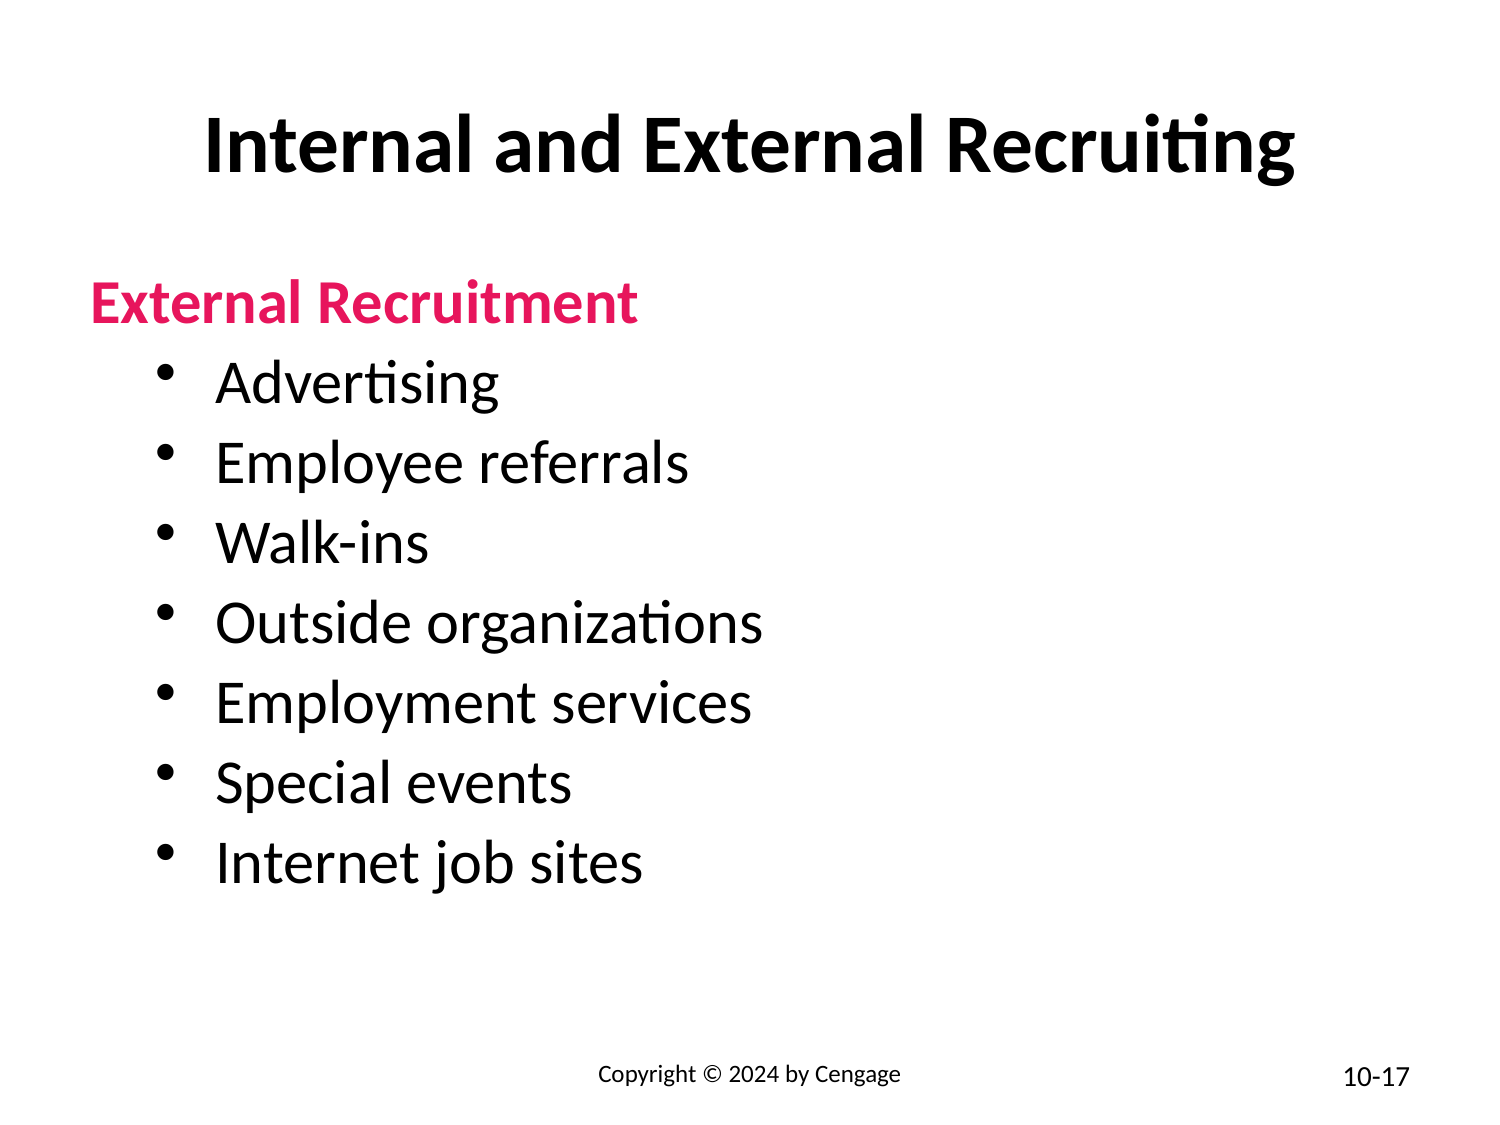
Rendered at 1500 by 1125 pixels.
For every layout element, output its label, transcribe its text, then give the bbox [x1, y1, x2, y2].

footer Copyright © 2024 by Cengage [424, 1049, 1076, 1103]
list External Recruitment Advertising Employee referrals Walk-ins Outside organizations Employment services Special events Internet job sites [75, 262, 1425, 1005]
text_box 10-17 [1076, 1050, 1425, 1103]
title Internal and External Recruiting [75, 45, 1425, 233]
